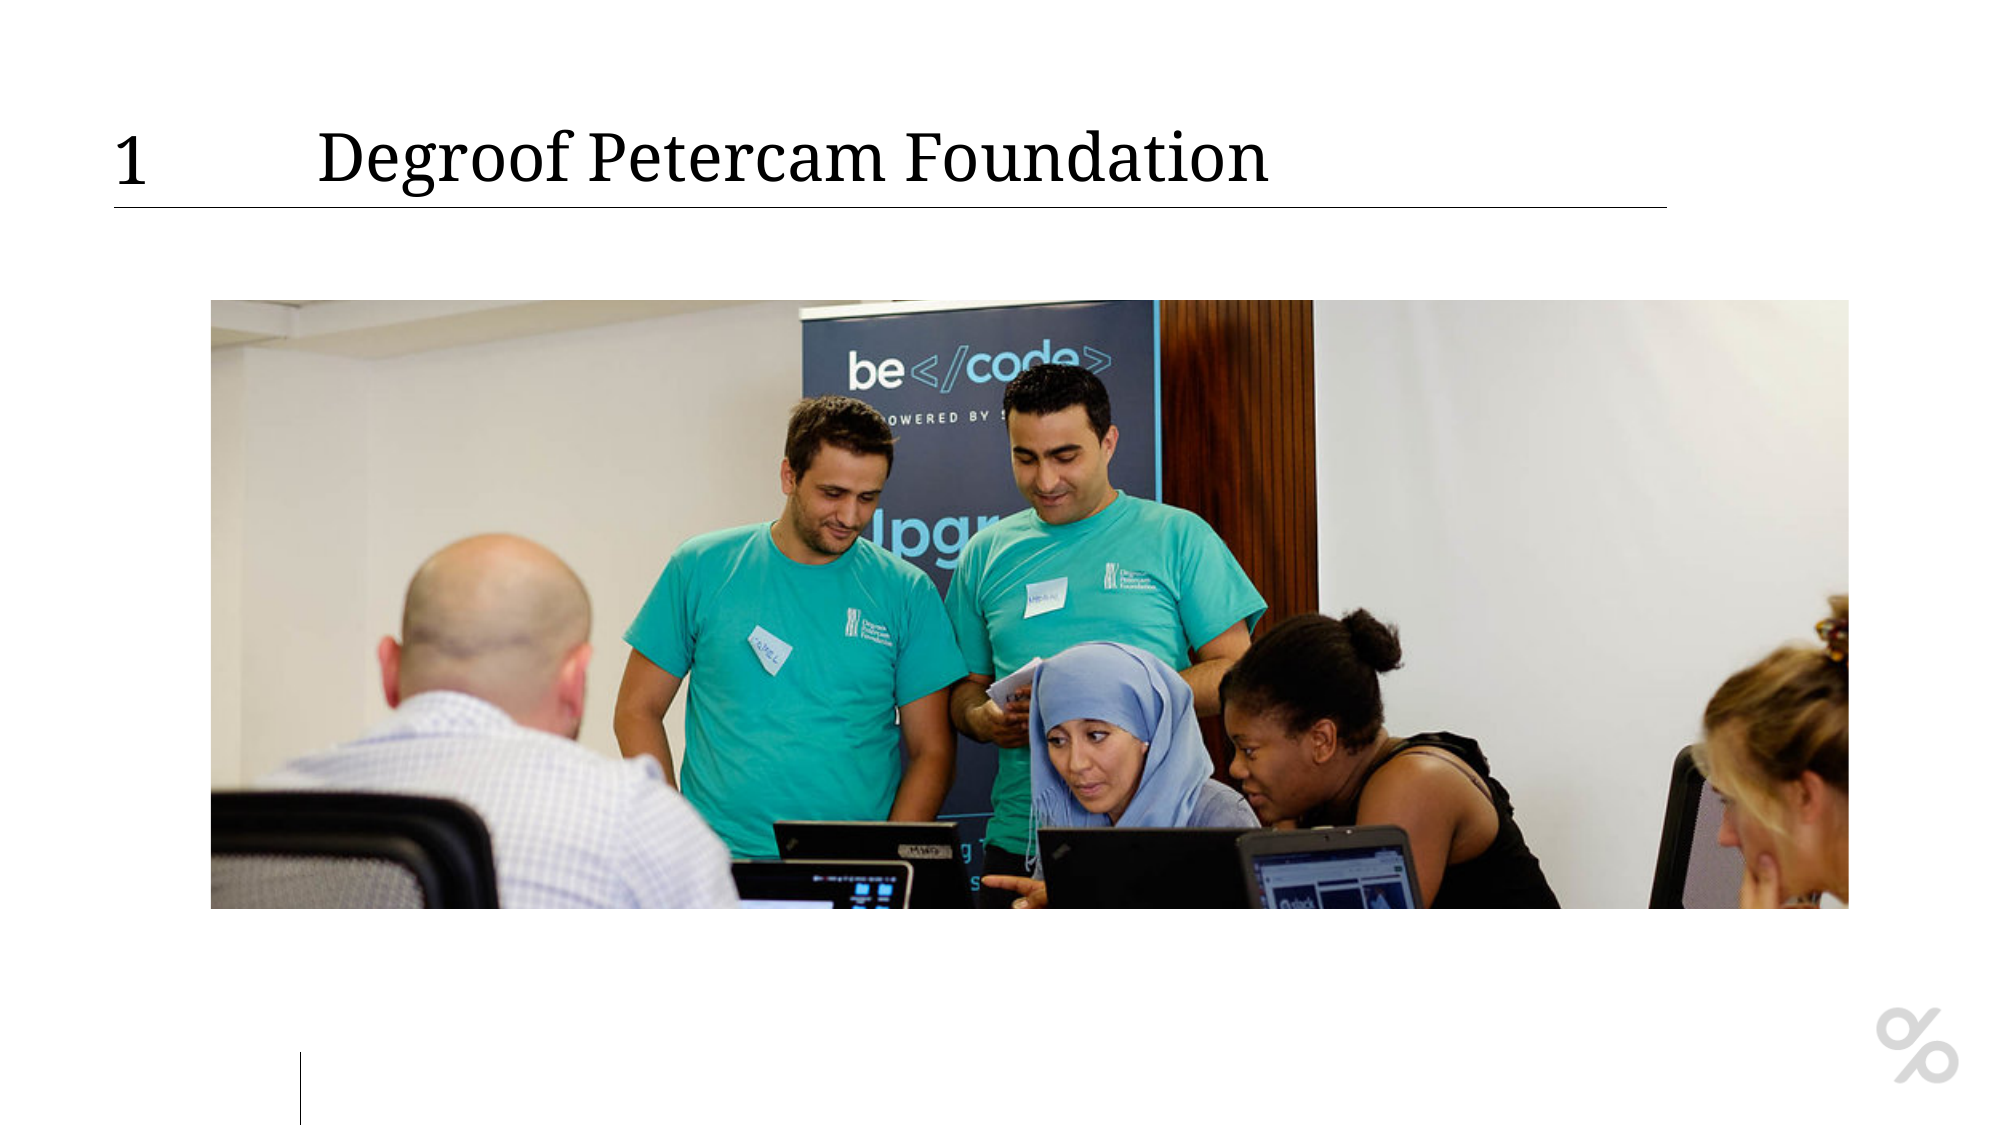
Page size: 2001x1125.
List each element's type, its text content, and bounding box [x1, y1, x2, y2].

picture [210, 300, 1849, 909]
list Degroof Petercam Foundation [302, 124, 1465, 196]
list 1 [98, 119, 224, 208]
